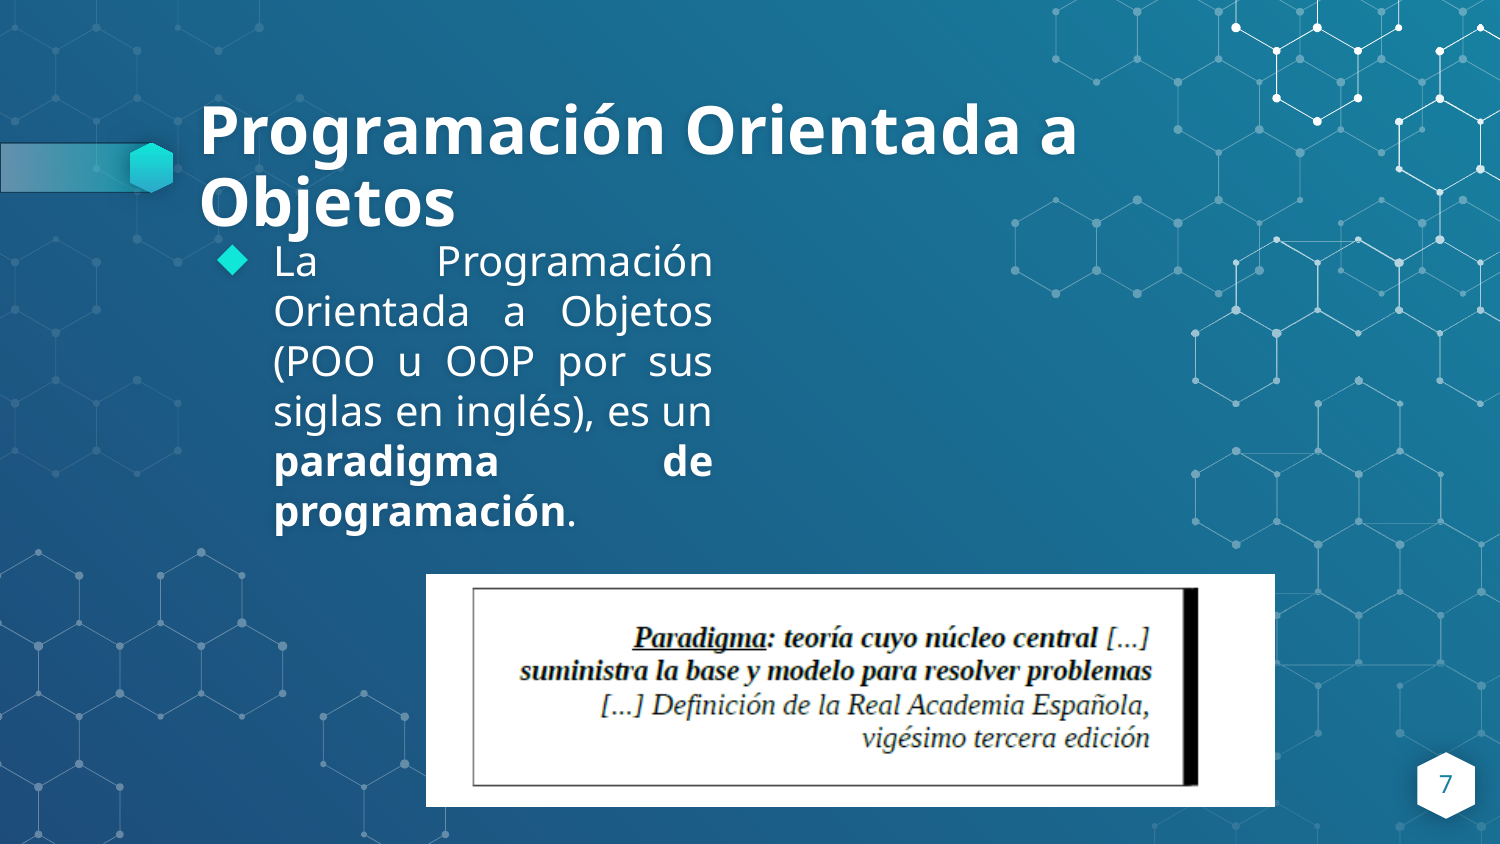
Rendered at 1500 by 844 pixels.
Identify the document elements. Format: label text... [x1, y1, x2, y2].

title Programación Orientada a Objetos [198, 140, 1302, 198]
picture [426, 573, 1276, 808]
list La Programación Orientada a Objetos (POO u OOP por sus siglas en inglés), es un paradigma de programación. [198, 234, 714, 771]
slide_number 7 [1417, 752, 1475, 819]
